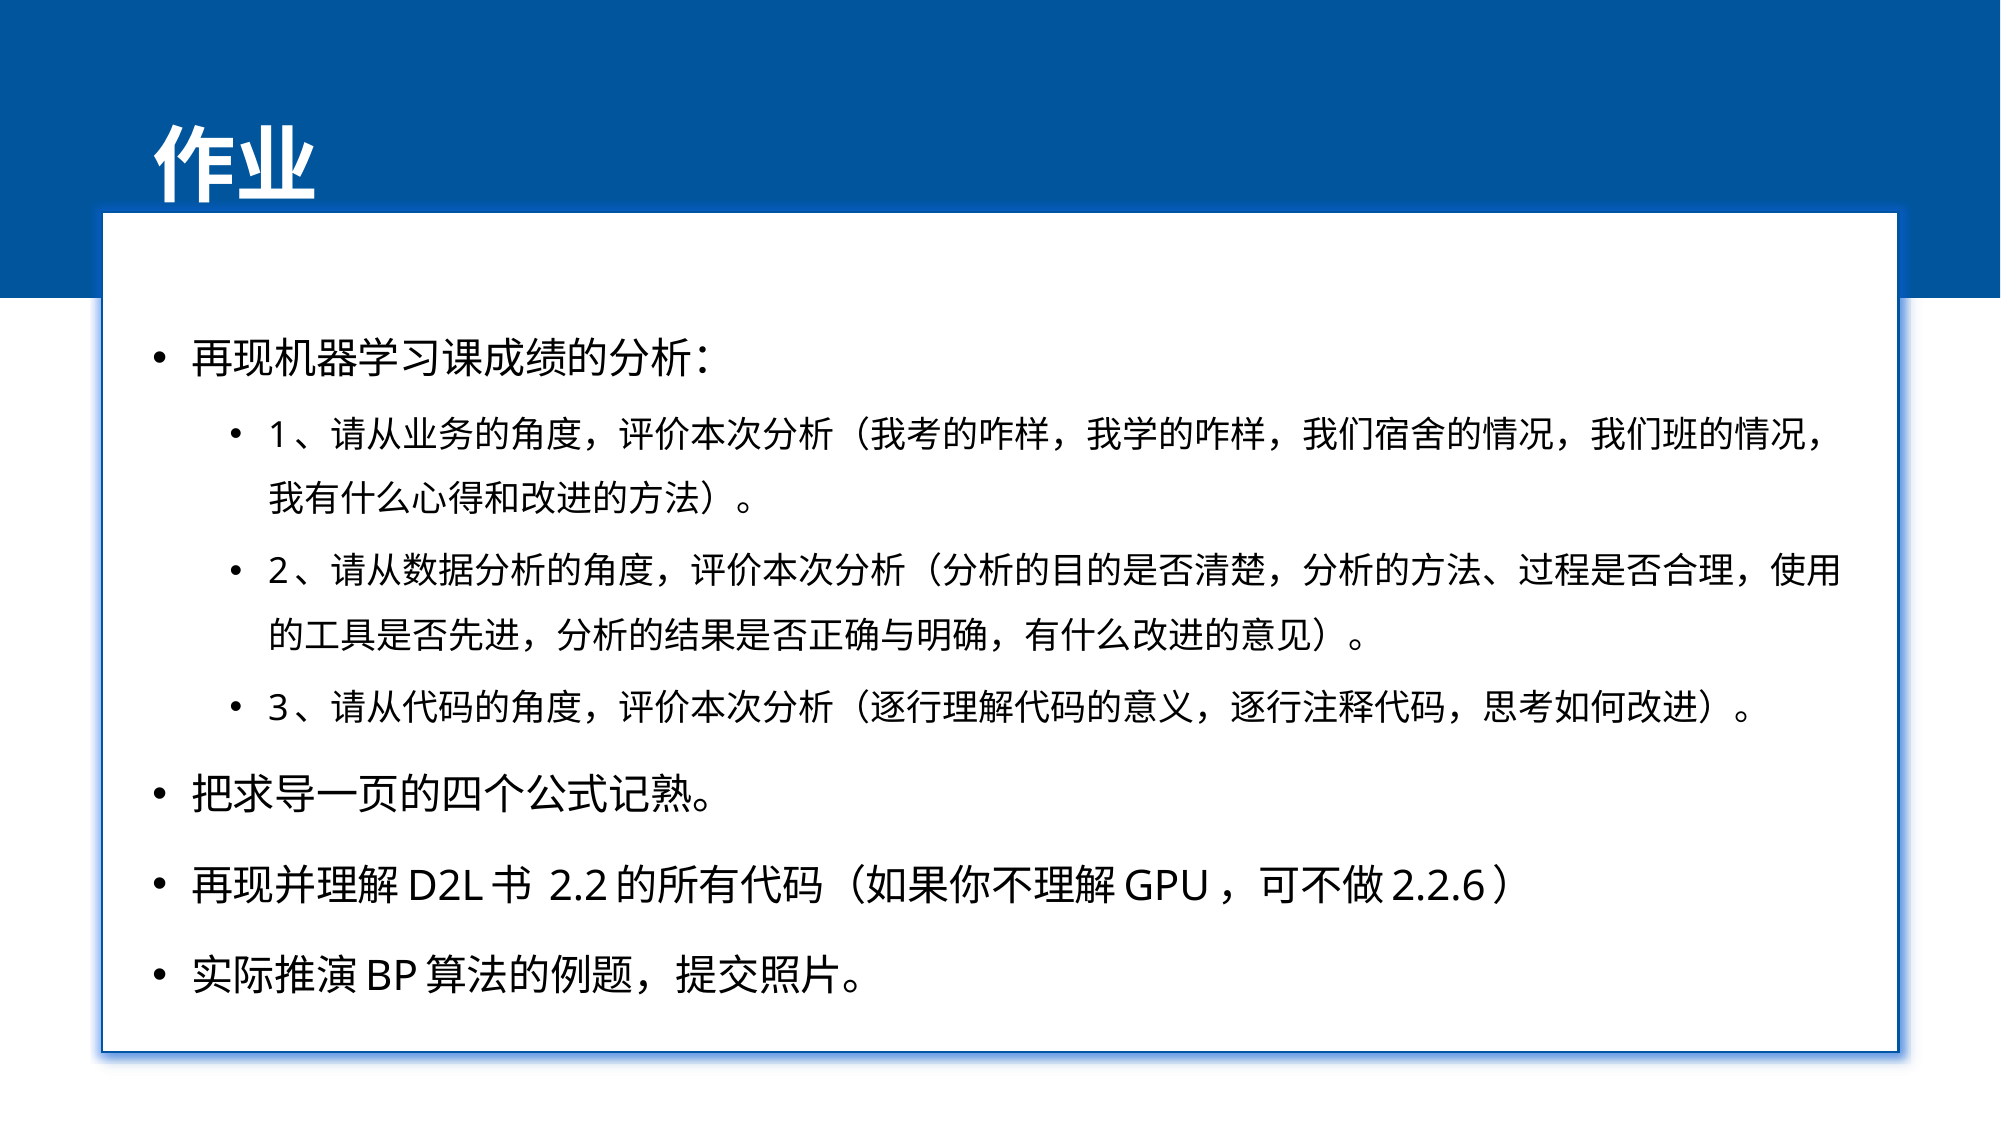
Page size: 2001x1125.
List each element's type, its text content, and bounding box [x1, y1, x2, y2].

list 再现机器学习课成绩的分析： 1、请从业务的角度，评价本次分析（我考的咋样，我学的咋样，我们宿舍的情况，我们班的情况，我有什么心得和改进的方法）。 2、请从数据分析的角度，评价本次分析（分析的目的是否清楚，分析的方法、过程是否合理，使用的工具是否先进，分析的结果是否正确与明确，有什么改进的意见）。 3、请从代码的角度，评价本次分析（逐行理解代码的意义，逐行注释代码，思考如何改进）。 把求导一页的四个公式记熟。 再现并理解D2L书 2.2的所有代码（如果你不理解GPU，可不做2.2.6） 实际推演BP算法的例题，提交照片。 [137, 299, 1863, 1014]
title 作业 [137, 59, 1863, 278]
